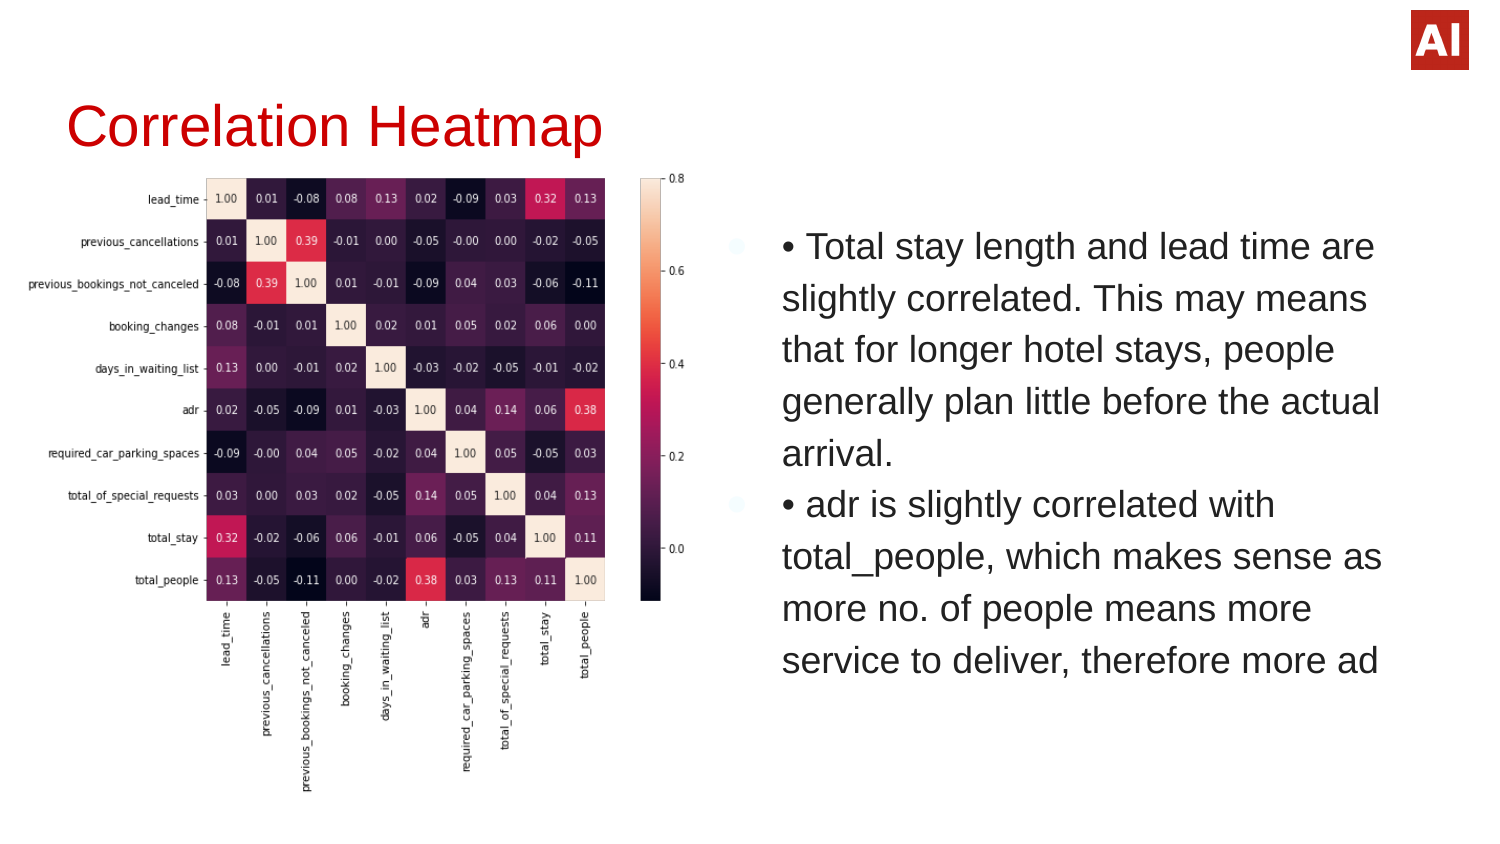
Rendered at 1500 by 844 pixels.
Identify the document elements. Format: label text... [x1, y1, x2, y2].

title Correlation Heatmap [51, 72, 1449, 167]
picture [19, 166, 692, 799]
picture [1411, 10, 1469, 70]
list • Total stay length and lead time are slightly correlated. This may means that for longer hotel stays, people generally plan little before the actual arrival. • adr is slightly correlated with total_people, which makes sense as more no. of people means more service to deliver, therefore more ad [697, 200, 1449, 799]
